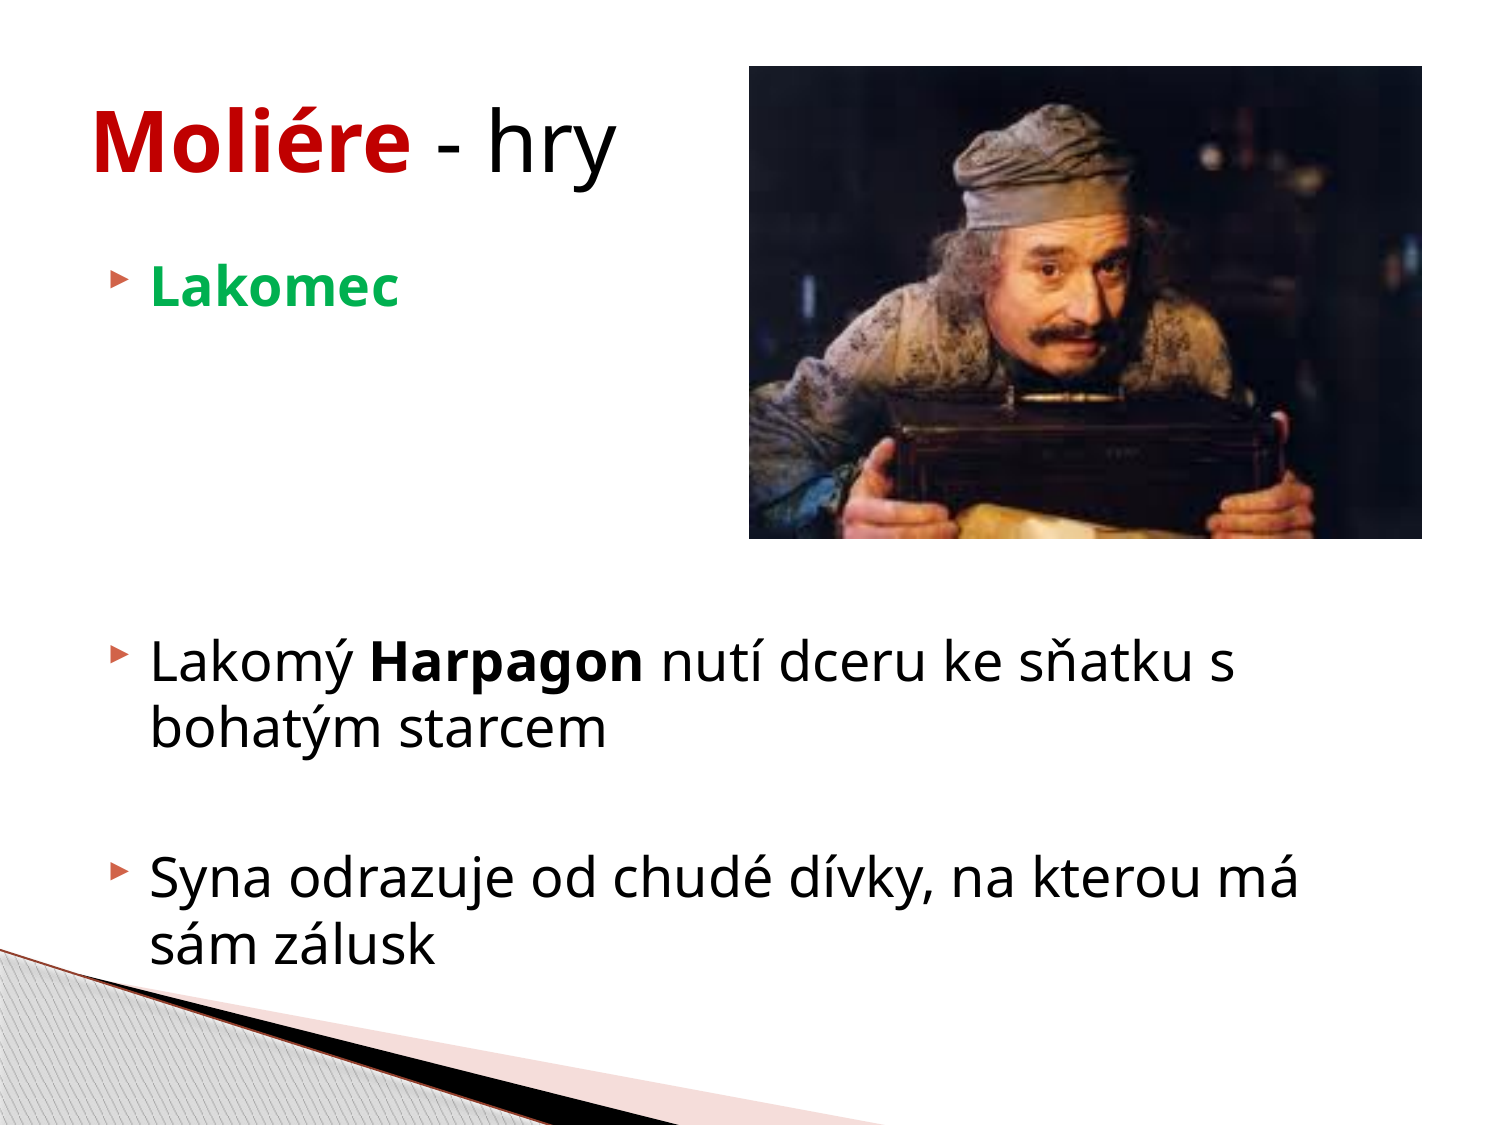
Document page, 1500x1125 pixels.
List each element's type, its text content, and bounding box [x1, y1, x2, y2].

title Moliére - hry [75, 45, 1425, 233]
picture [749, 66, 1422, 540]
list Lakomec Lakomý Harpagon nutí dceru ke sňatku s bohatým starcem Syna odrazuje od chudé dívky, na kterou má sám zálusk [75, 243, 1425, 986]
